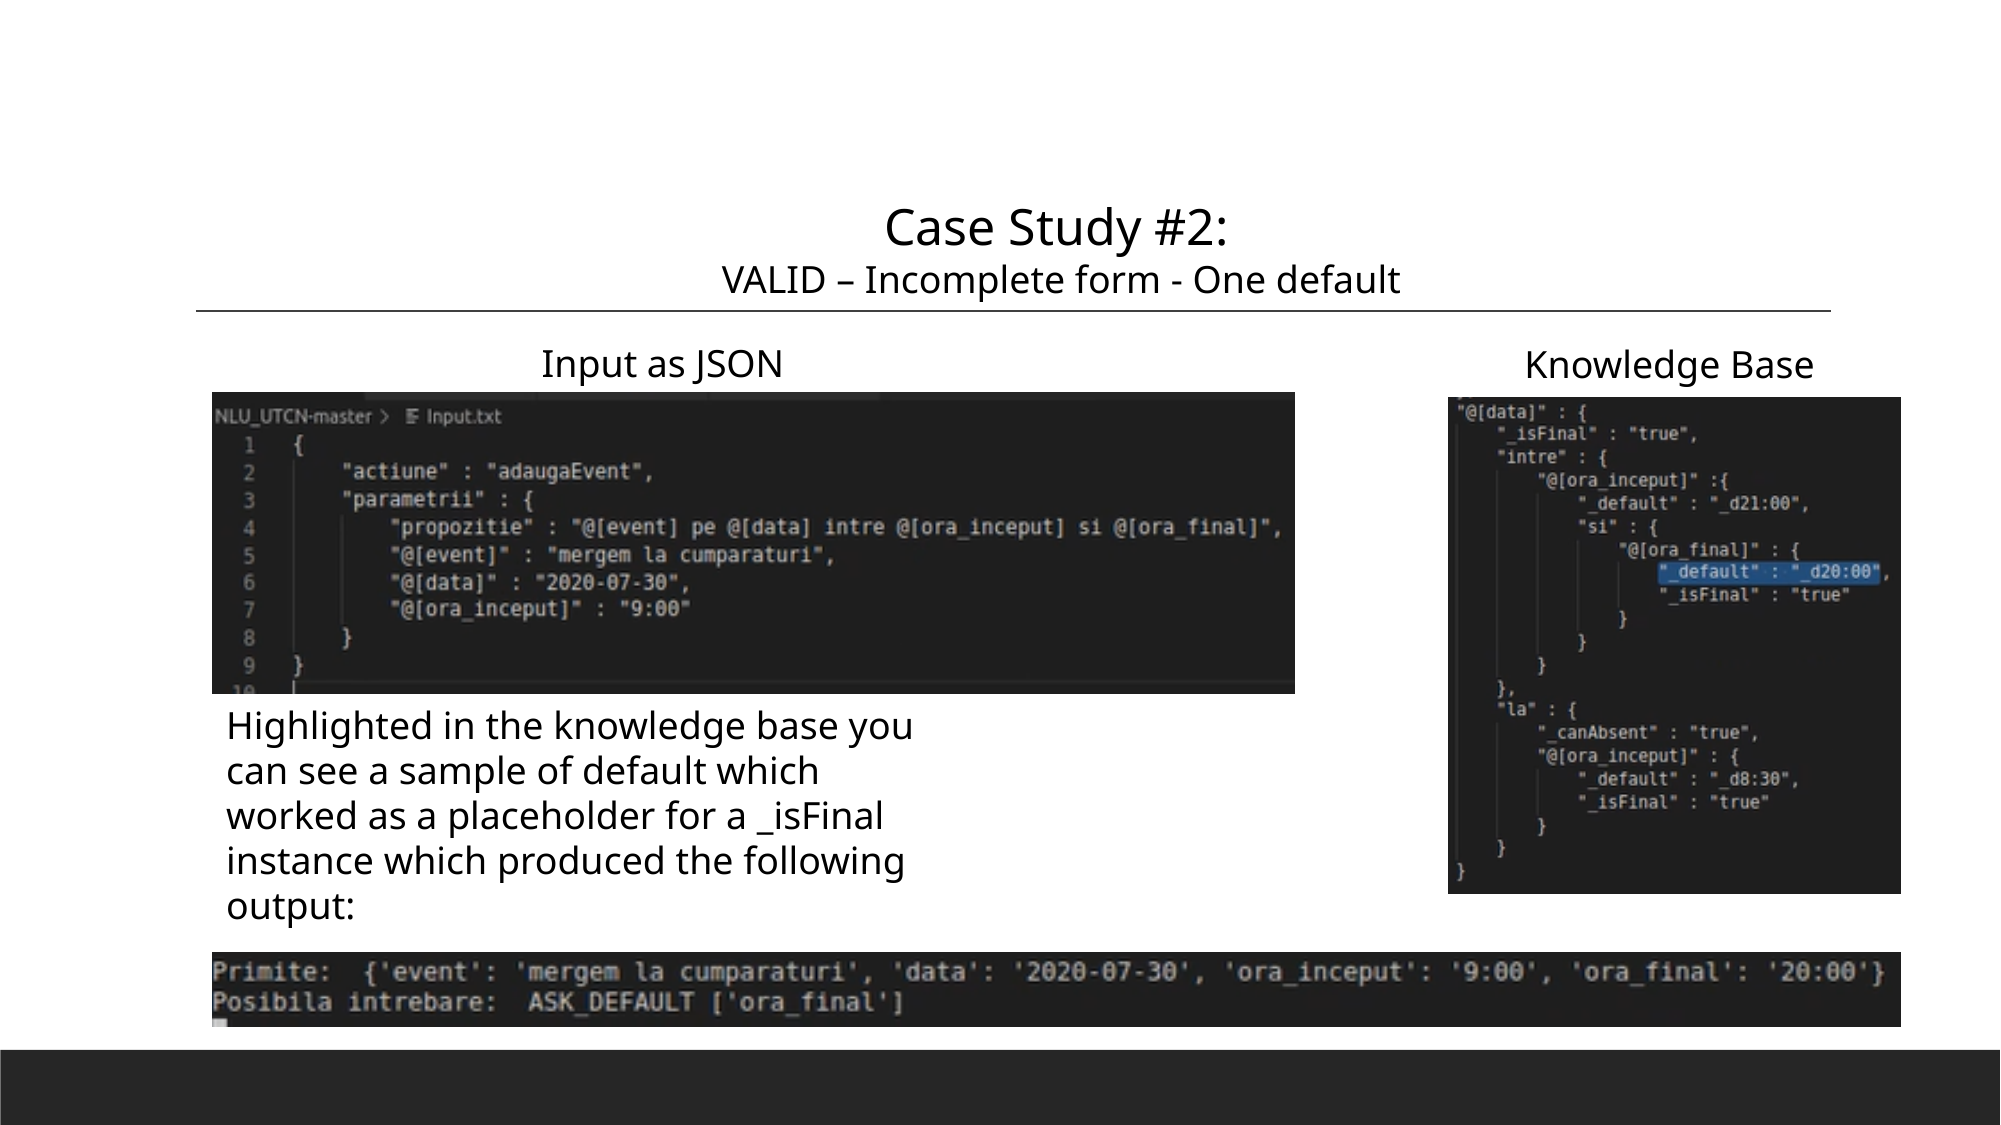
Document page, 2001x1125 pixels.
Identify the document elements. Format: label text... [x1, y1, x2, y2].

text_box Highlighted in the knowledge base you can see a sample of default which worked as a placeholder for a _isFinal instance which produced the following output: [211, 699, 964, 935]
text_box Input as JSON [437, 332, 888, 388]
picture [211, 392, 1296, 695]
text_box Case Study #2: VALID – Incomplete form - One default [213, 188, 1901, 309]
text_box Knowledge Base [1449, 333, 1900, 394]
picture [211, 951, 1902, 1027]
picture [1448, 397, 1902, 894]
